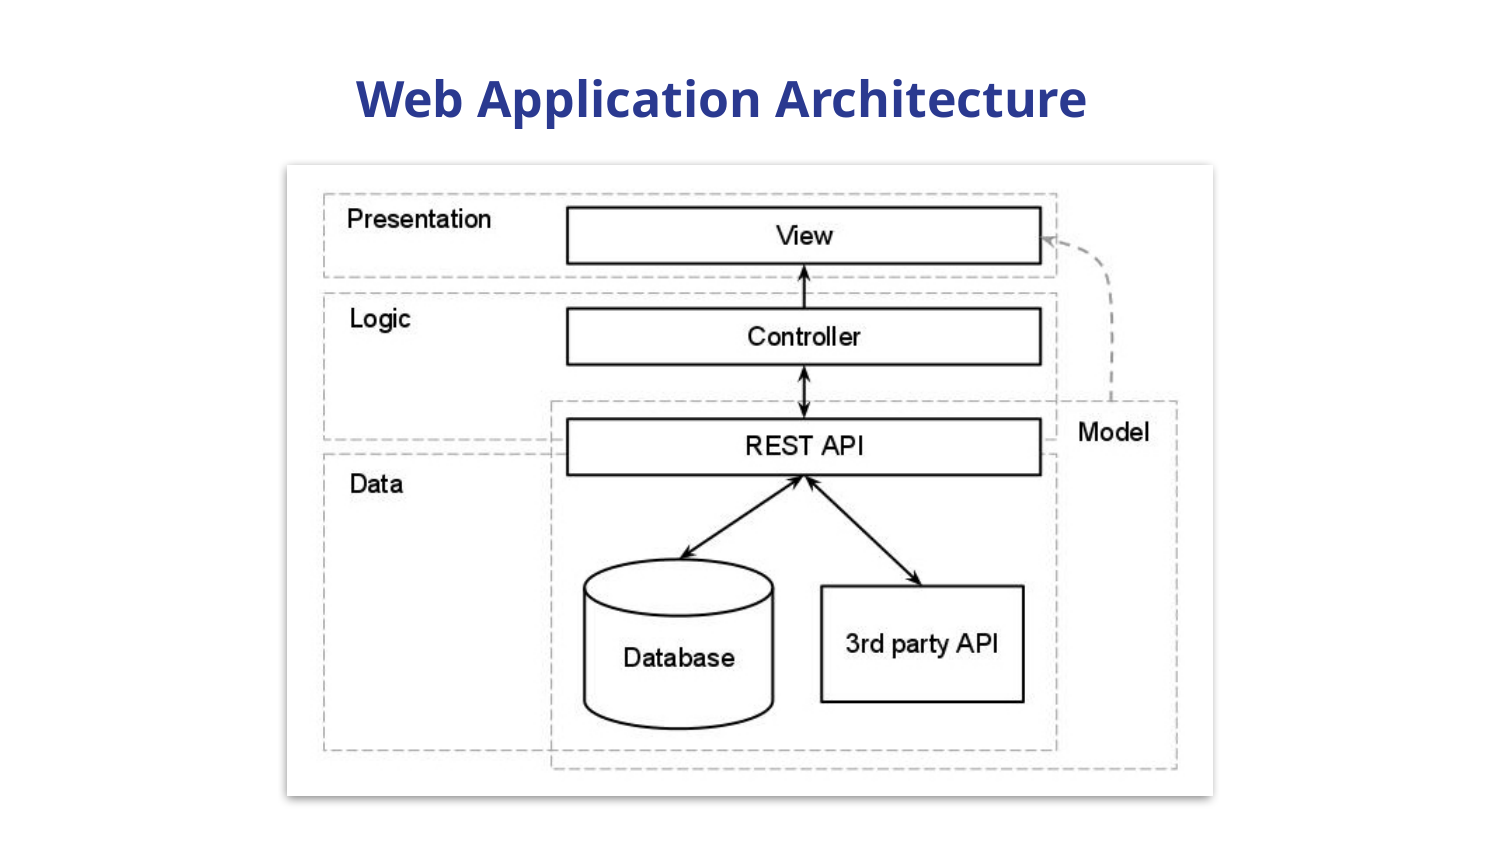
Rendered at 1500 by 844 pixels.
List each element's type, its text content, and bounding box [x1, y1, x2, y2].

picture [287, 165, 1213, 797]
list Web Application Architecture [230, 48, 1215, 147]
